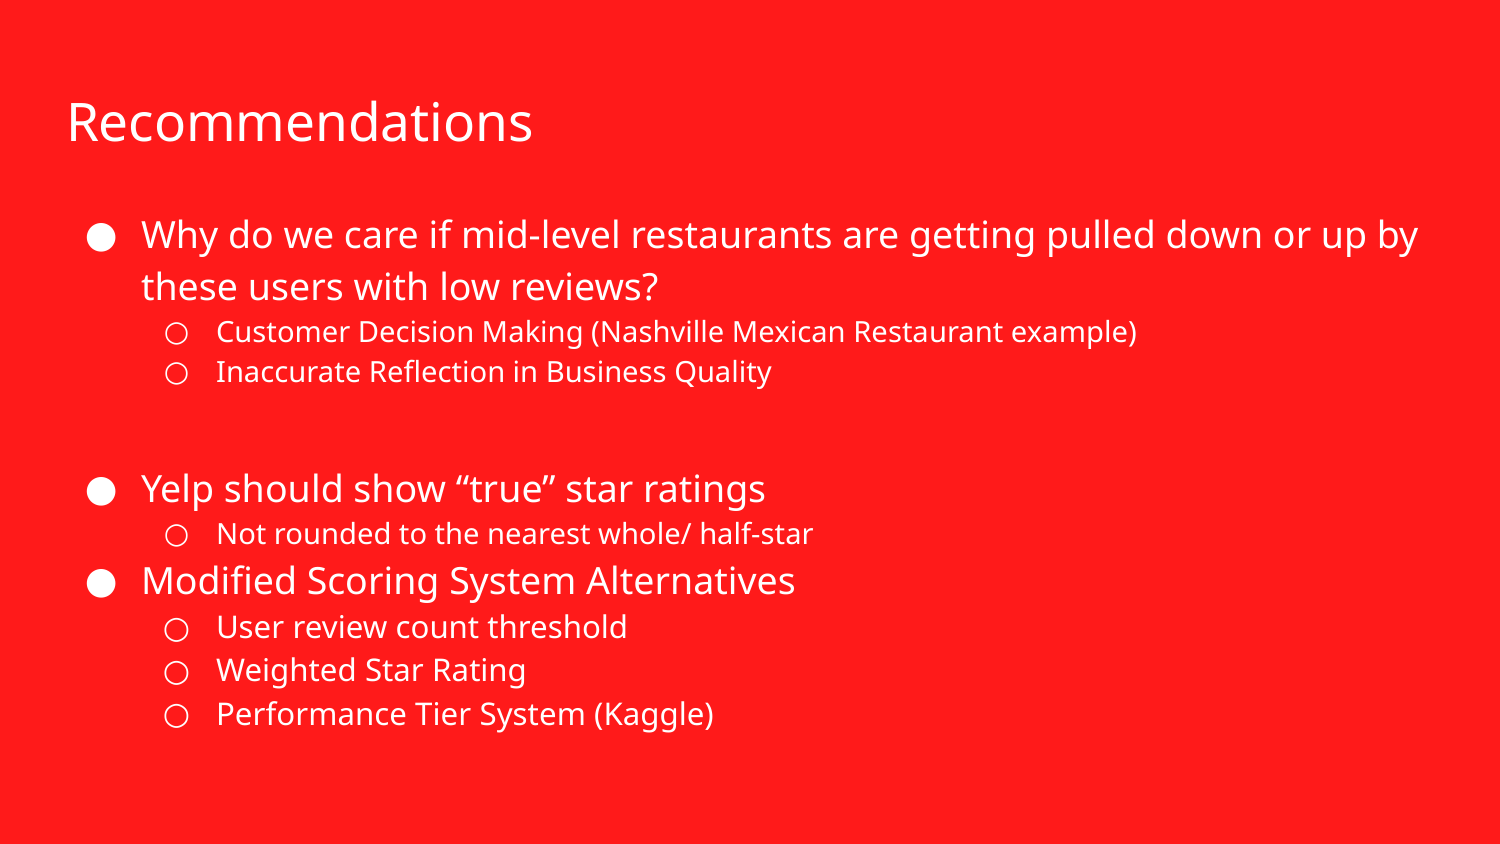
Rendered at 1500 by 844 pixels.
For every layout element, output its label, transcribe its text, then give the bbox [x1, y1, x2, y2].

list Why do we care if mid-level restaurants are getting pulled down or up by these users with low reviews? Customer Decision Making (Nashville Mexican Restaurant example) Inaccurate Reflection in Business Quality Yelp should show “true” star ratings Not rounded to the nearest whole/ half-star Modified Scoring System Alternatives User review count threshold Weighted Star Rating Performance Tier System (Kaggle) [51, 189, 1449, 750]
title Recommendations [51, 72, 1449, 167]
